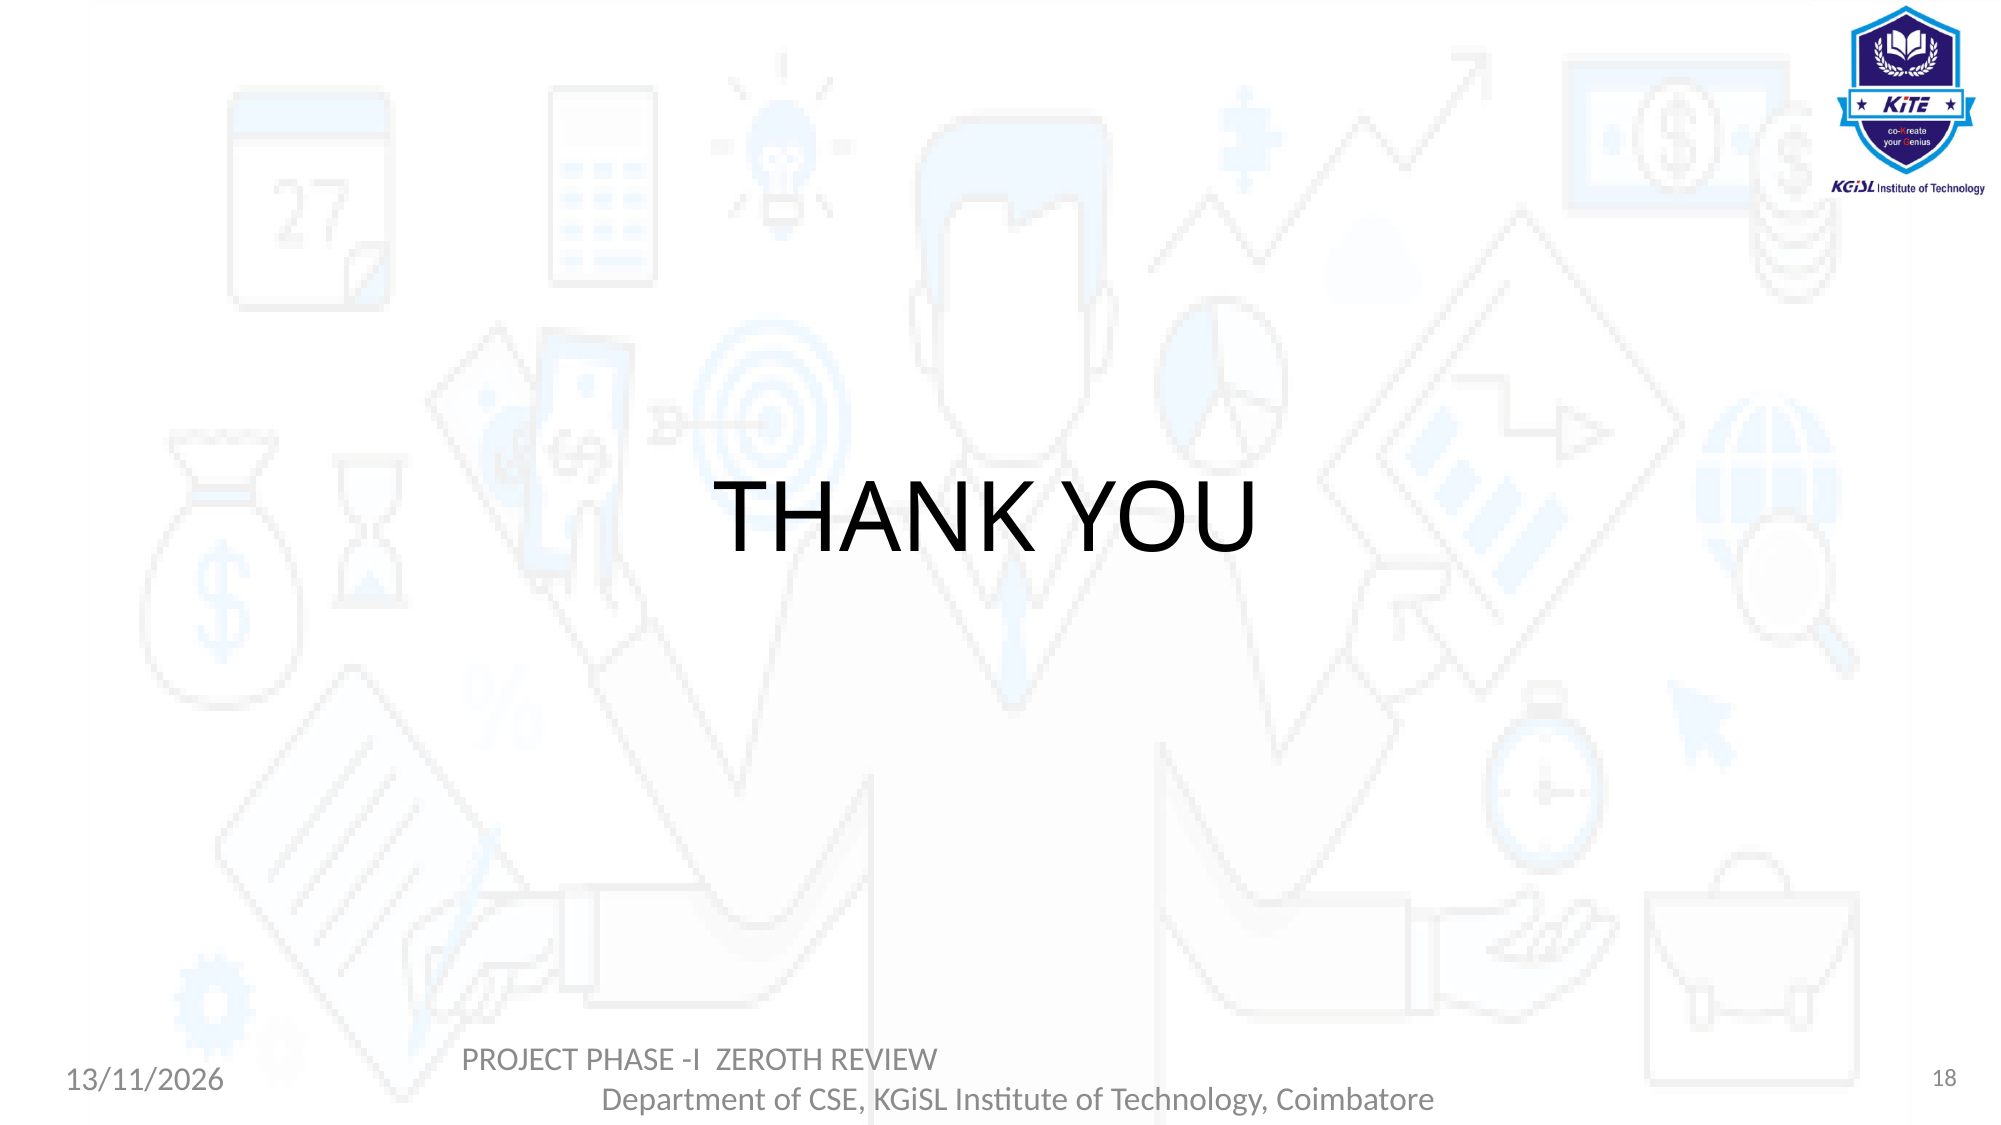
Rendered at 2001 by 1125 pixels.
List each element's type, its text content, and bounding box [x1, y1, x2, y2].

footer PROJECT PHASE -I ZEROTH REVIEW Department of CSE, KGiSL Institute of Technology, Coimbatore [444, 1047, 1555, 1108]
title THANK YOU [125, 459, 1851, 671]
picture [1812, 0, 2000, 198]
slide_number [49, 1047, 268, 1108]
slide_number 18 [1880, 1046, 1973, 1107]
